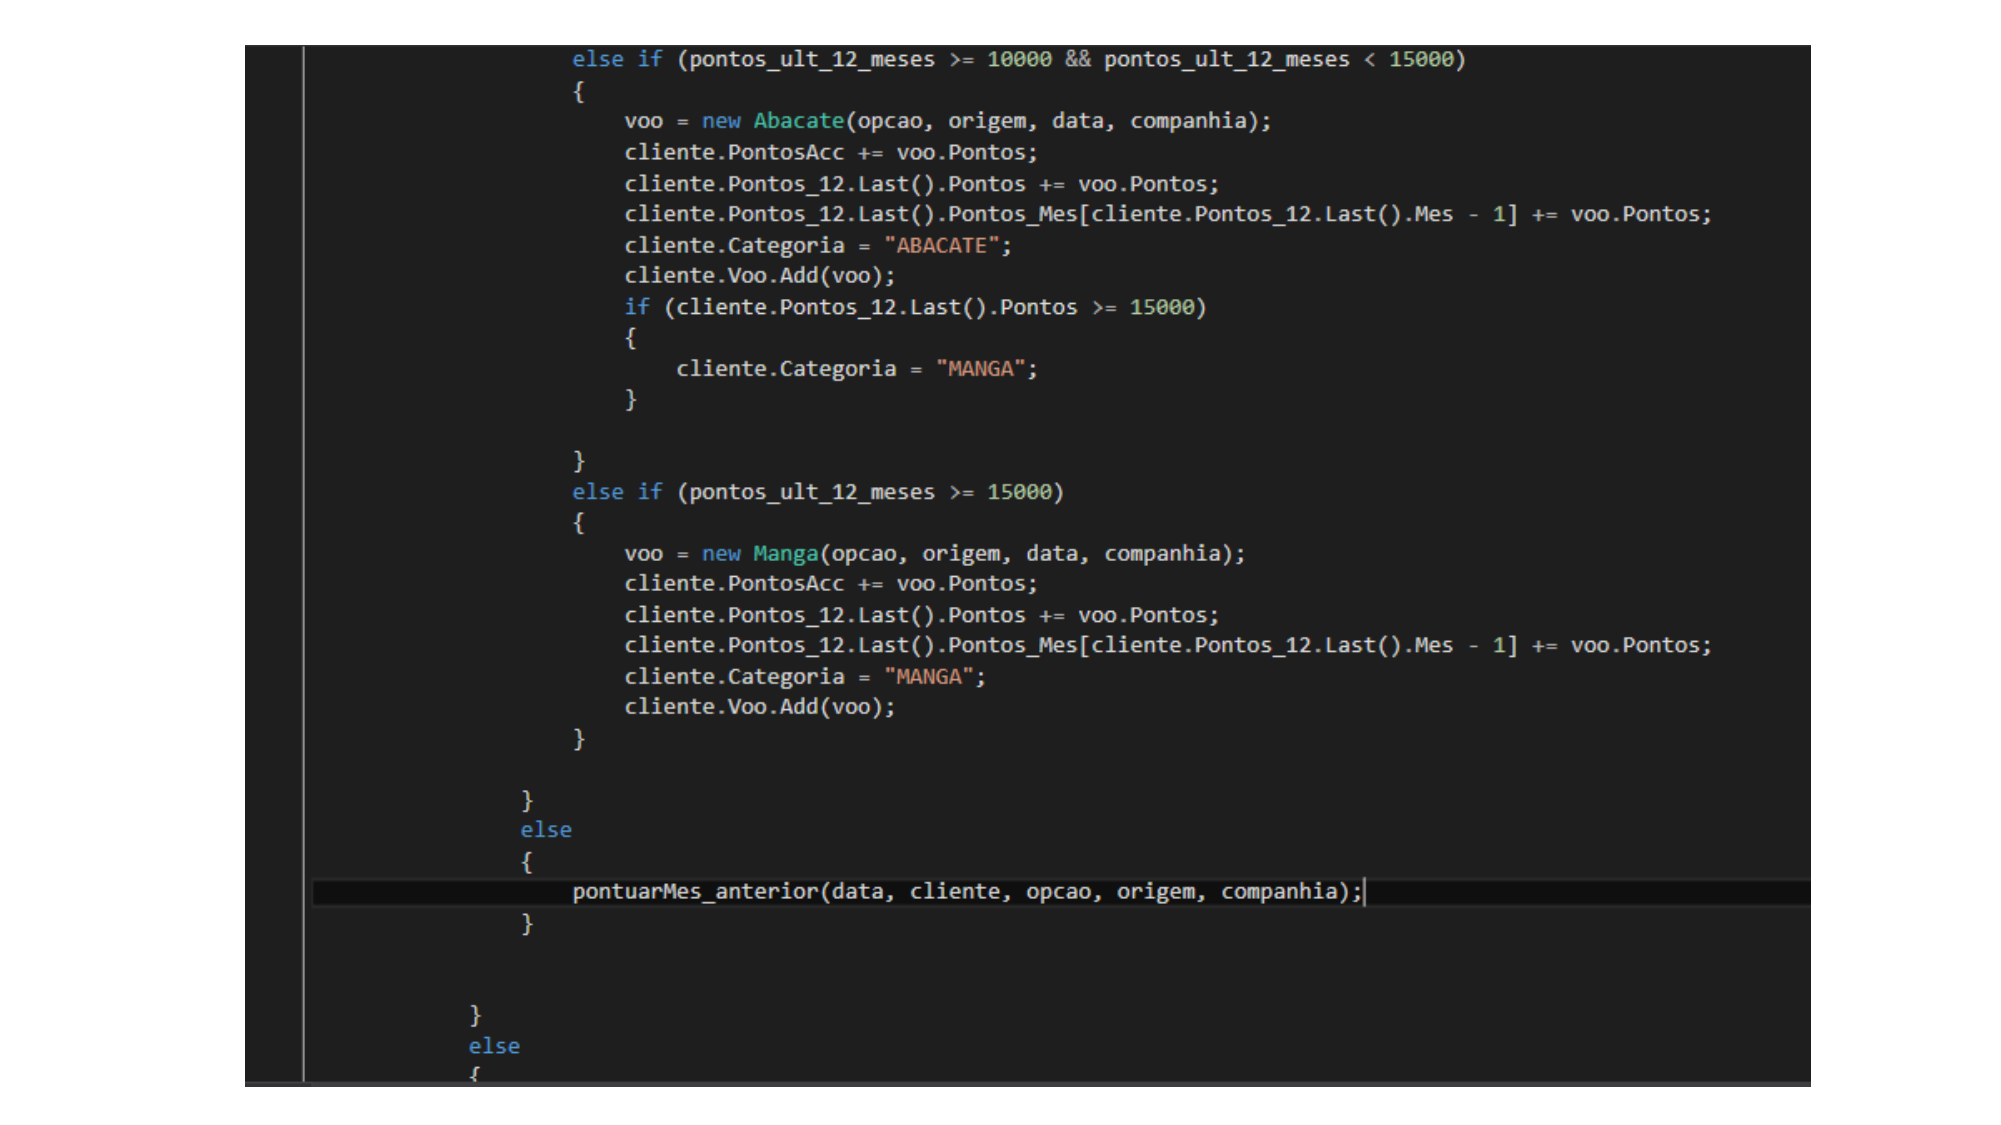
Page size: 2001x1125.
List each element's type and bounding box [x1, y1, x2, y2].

list [245, 45, 1811, 1087]
